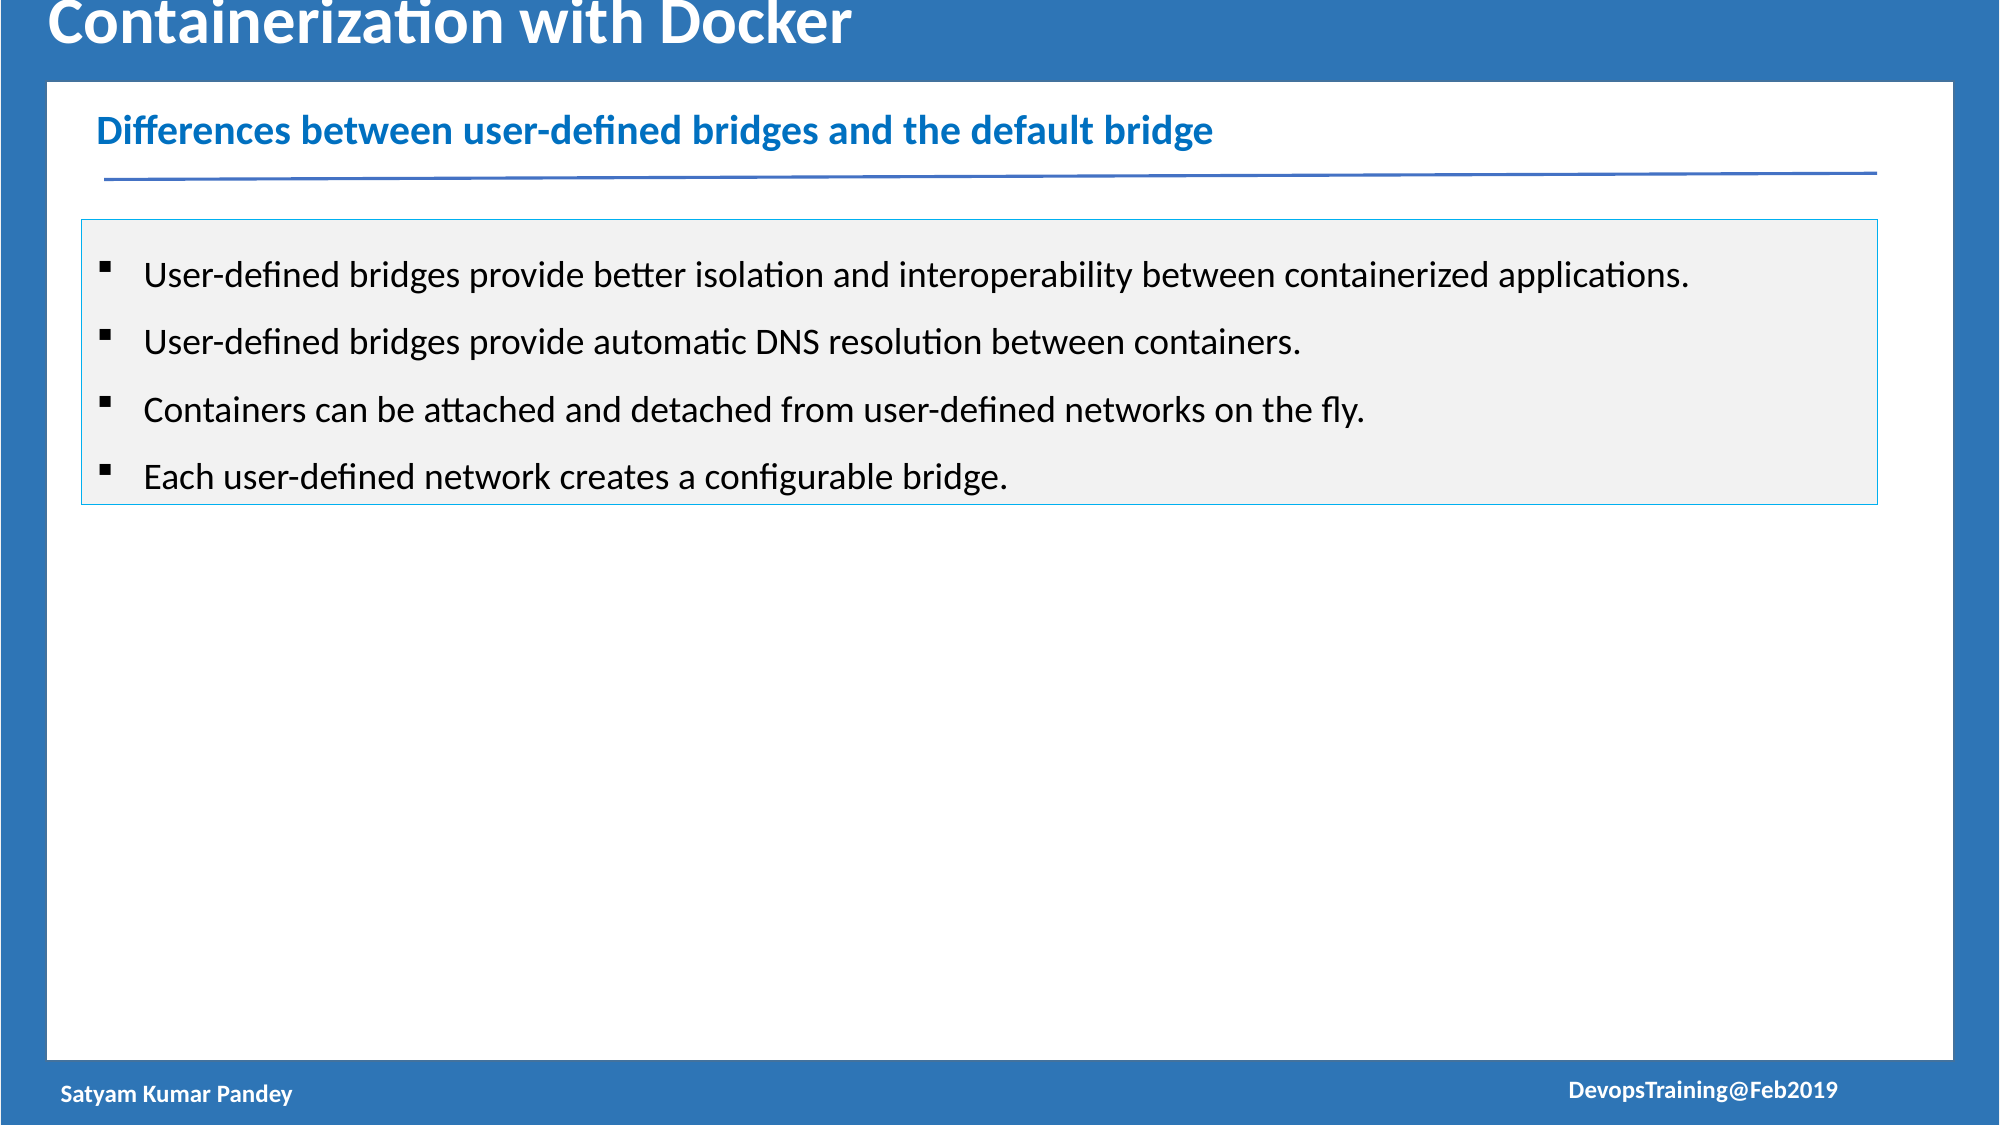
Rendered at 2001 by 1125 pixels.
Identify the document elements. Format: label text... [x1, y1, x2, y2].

text_box Satyam Kumar Pandey [45, 1070, 545, 1115]
text_box [45, 80, 1955, 1062]
text_box [0, 0, 2000, 1125]
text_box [104, 173, 1878, 180]
text_box User-defined bridges provide better isolation and interoperability between containerized applications. User-defined bridges provide automatic DNS resolution between containers. Containers can be attached and detached from user-defined networks on the fly. Each user-defined network creates a configurable bridge. [81, 219, 1878, 505]
text_box Containerization with Docker [18, 0, 893, 65]
text_box DevopsTraining@Feb2019 [1554, 1066, 2000, 1125]
text_box Differences between user-defined bridges and the default bridge [81, 96, 1595, 161]
